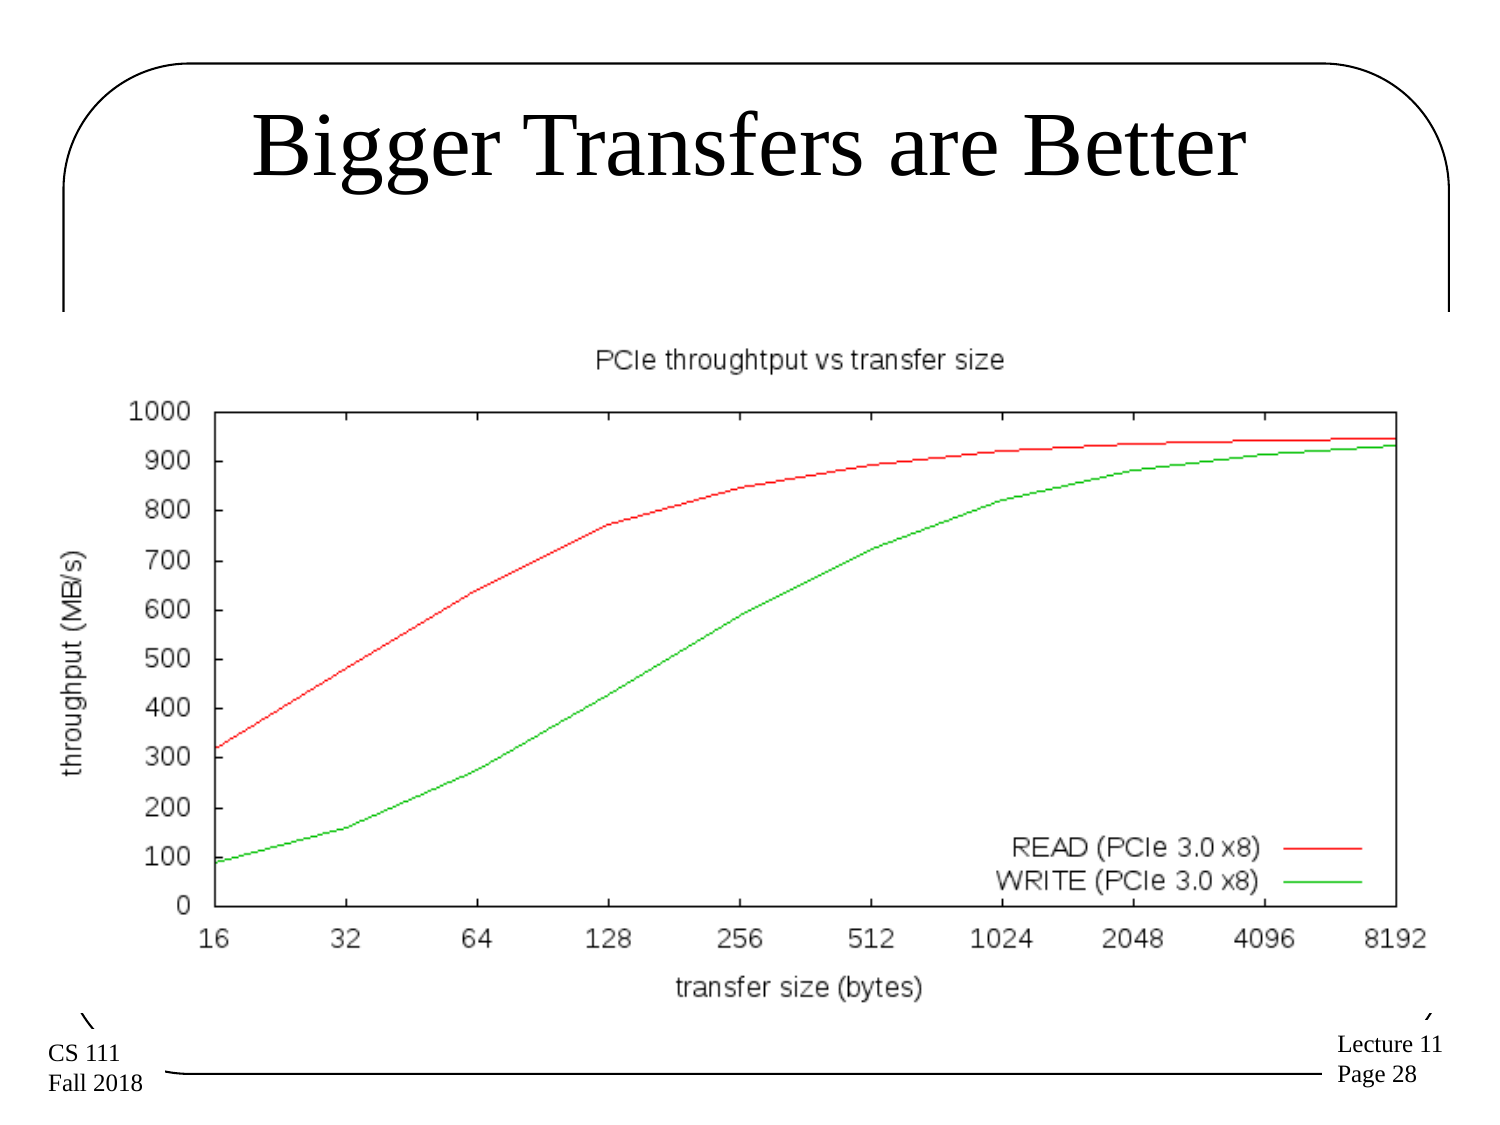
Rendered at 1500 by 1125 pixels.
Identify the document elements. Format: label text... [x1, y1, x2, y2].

title Bigger Transfers are Better [74, 44, 1426, 233]
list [49, 312, 1451, 1013]
